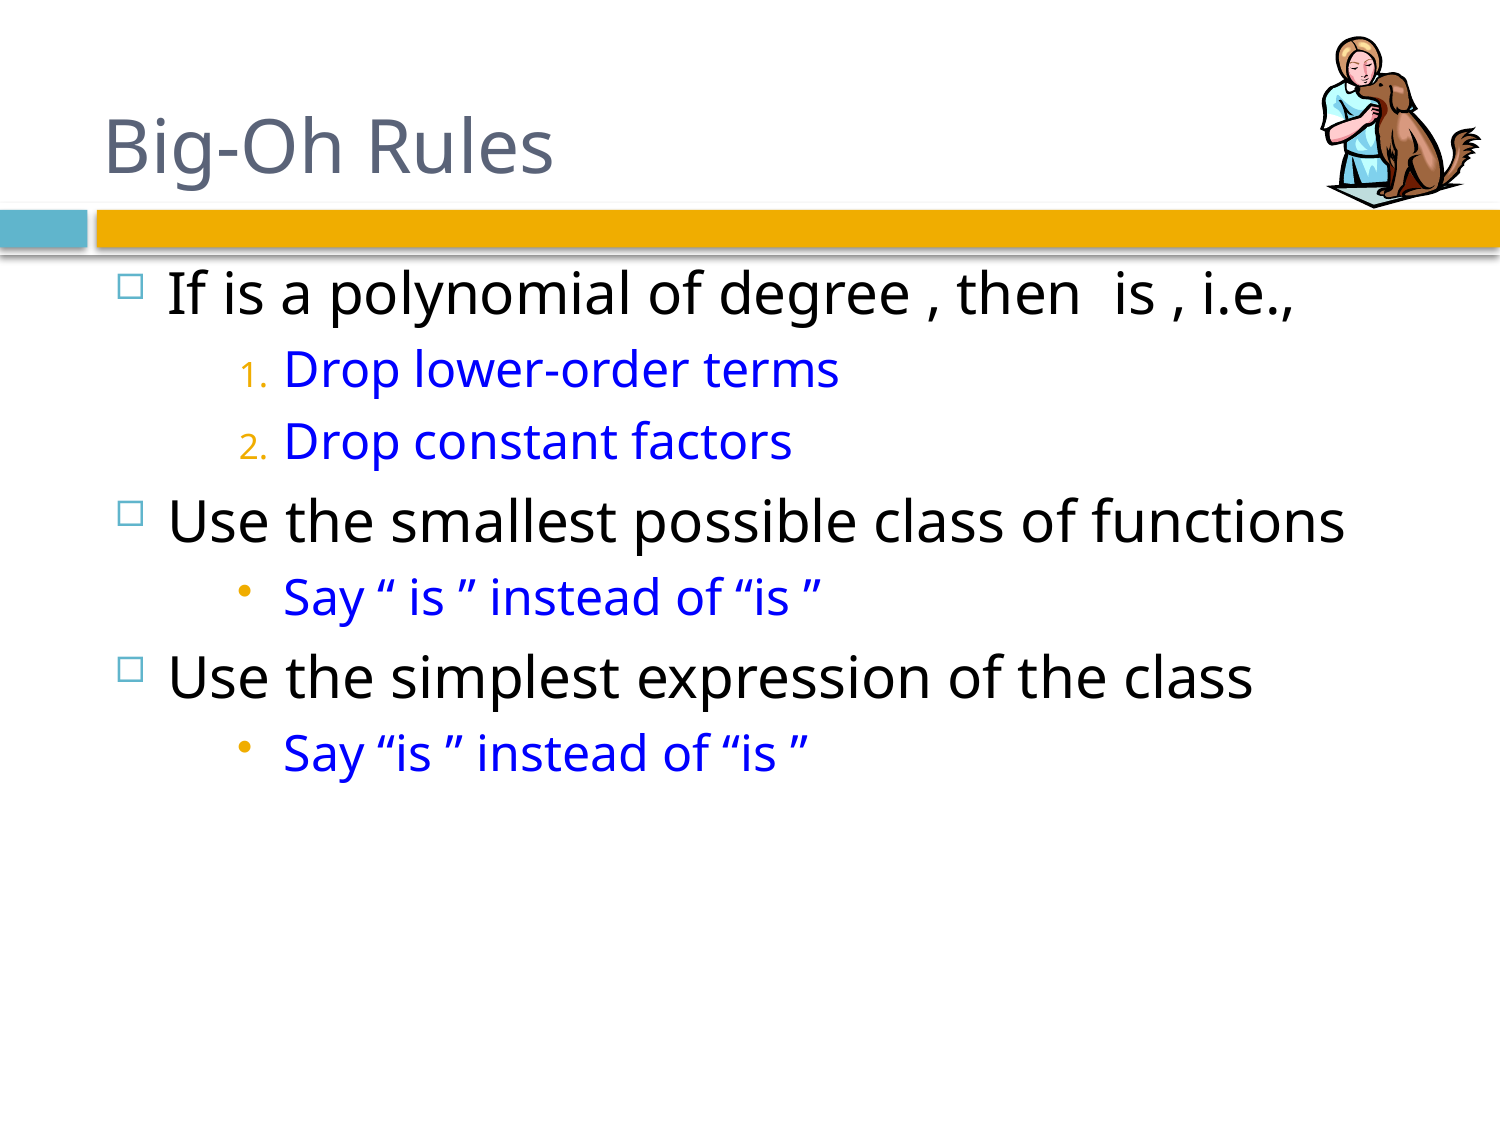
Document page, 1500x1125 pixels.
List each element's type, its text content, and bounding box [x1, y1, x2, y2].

title Big-Oh Rules [87, 50, 850, 238]
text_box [1318, 24, 1482, 209]
